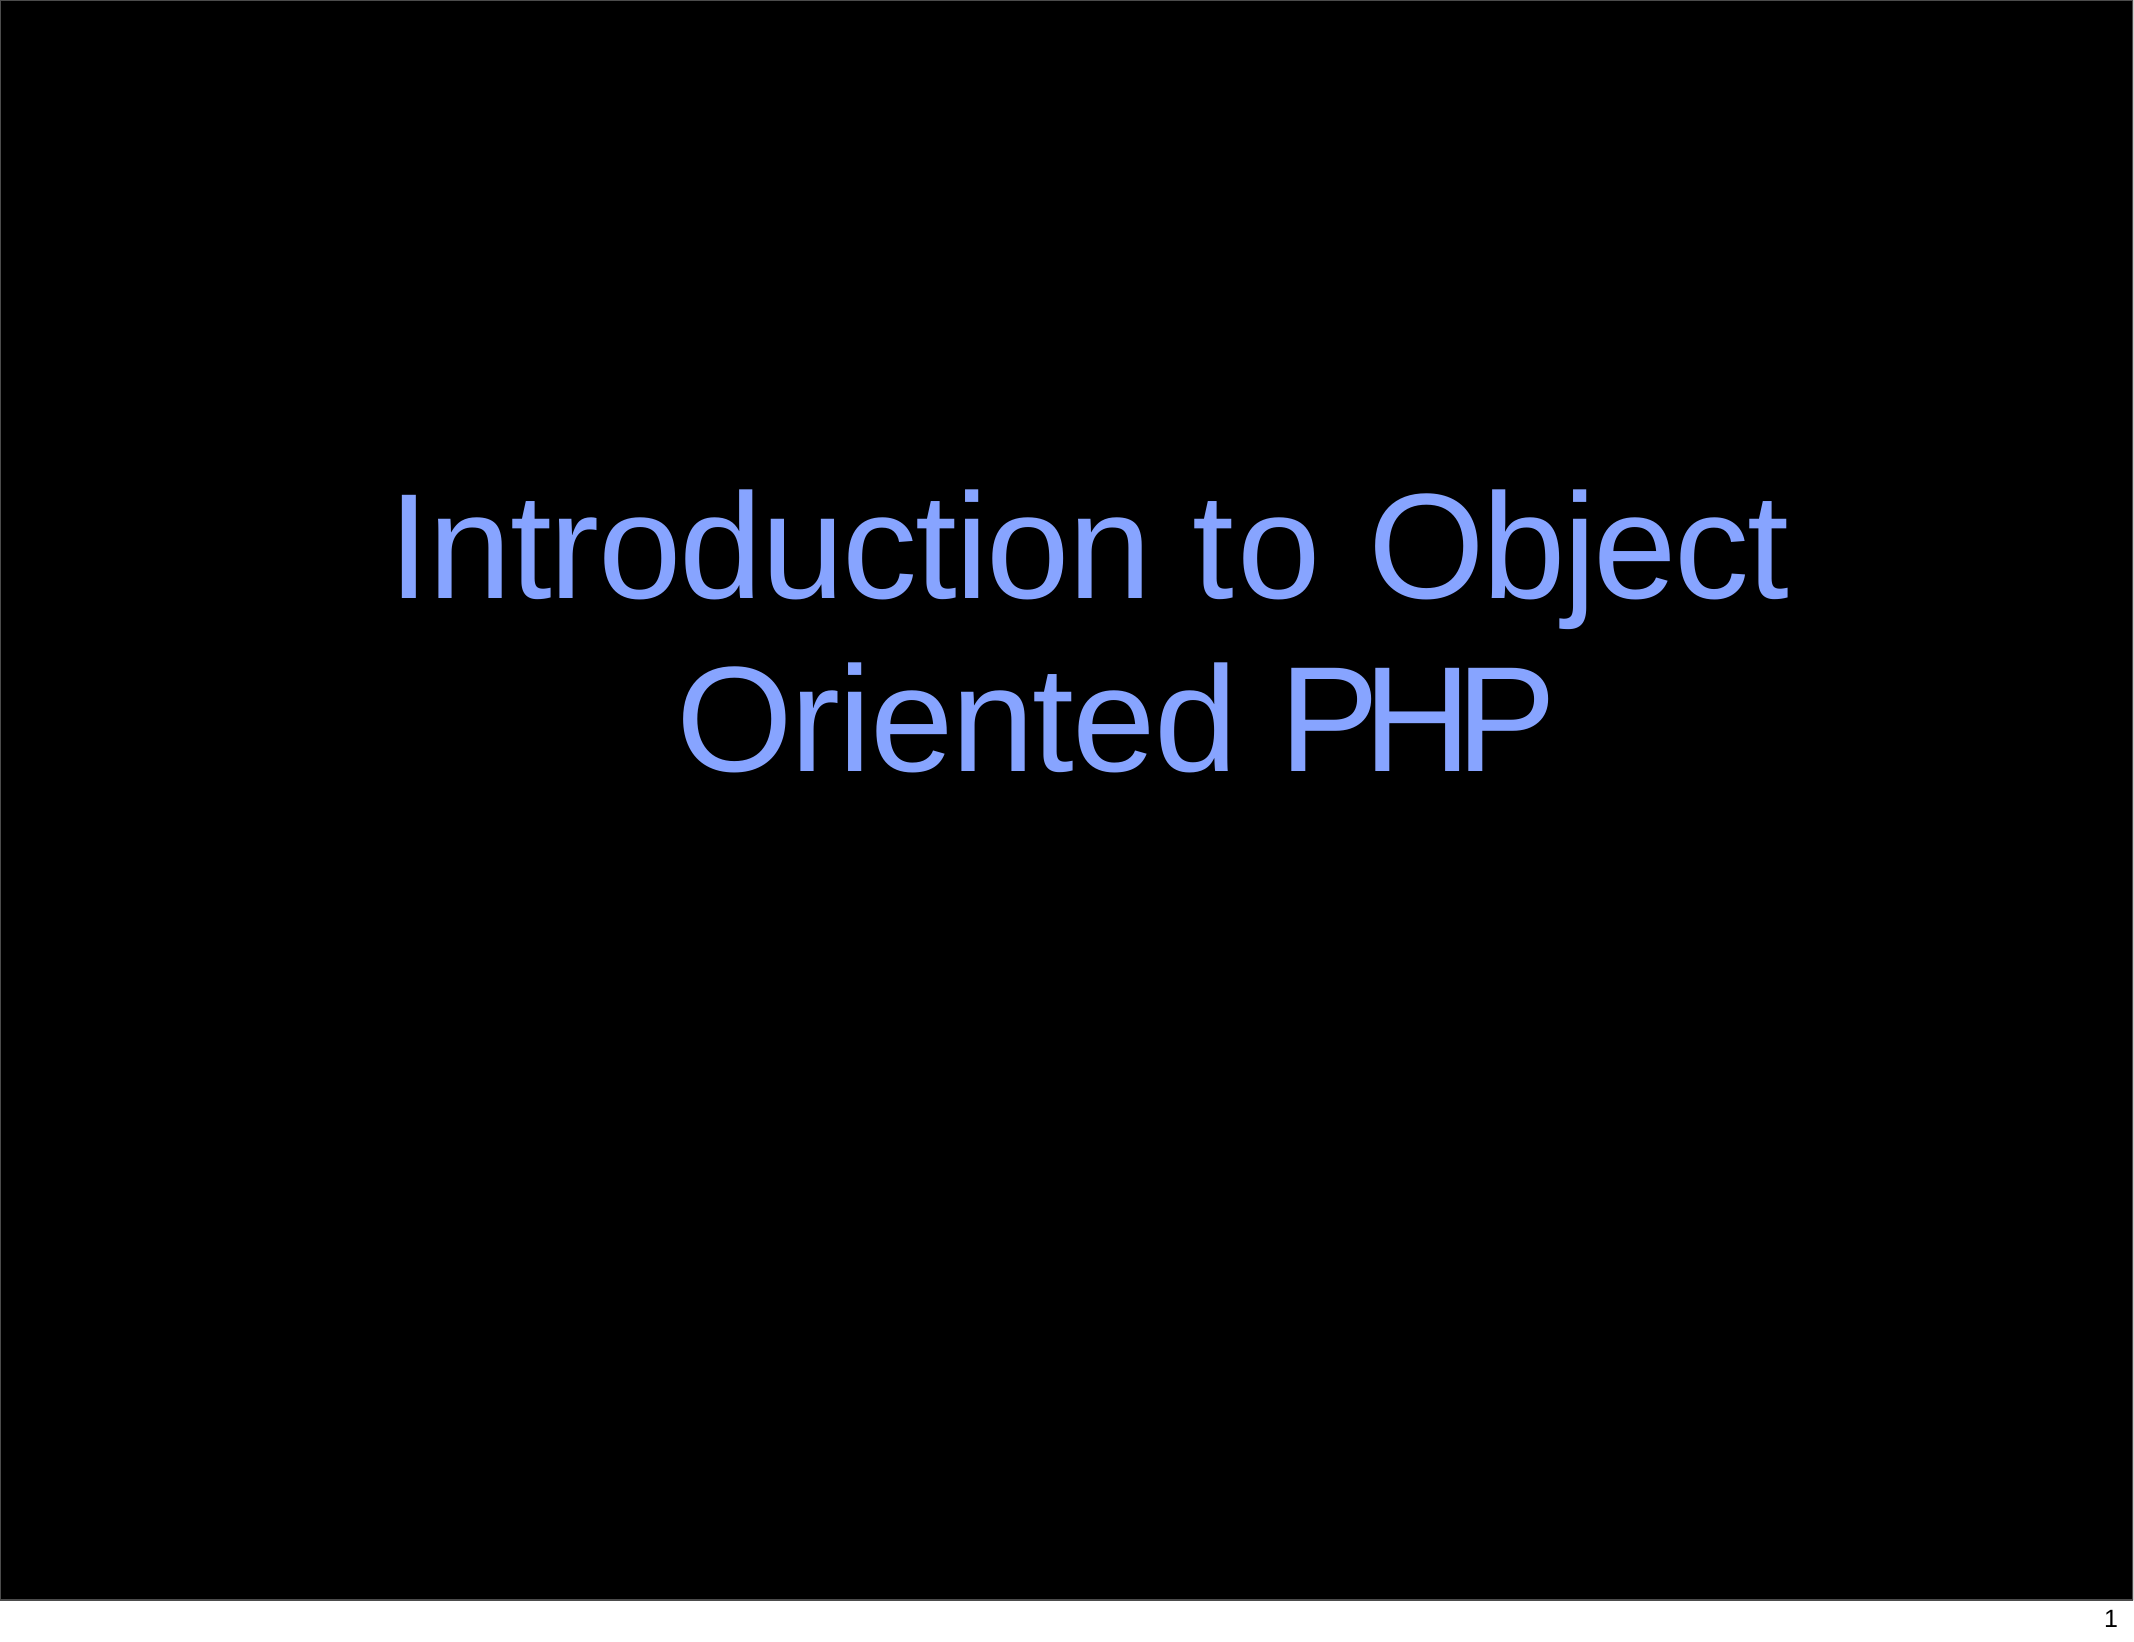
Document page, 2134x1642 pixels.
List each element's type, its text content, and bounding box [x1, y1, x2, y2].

slide_number 1 [2085, 1605, 2123, 1642]
text_box [0, 0, 2134, 1600]
